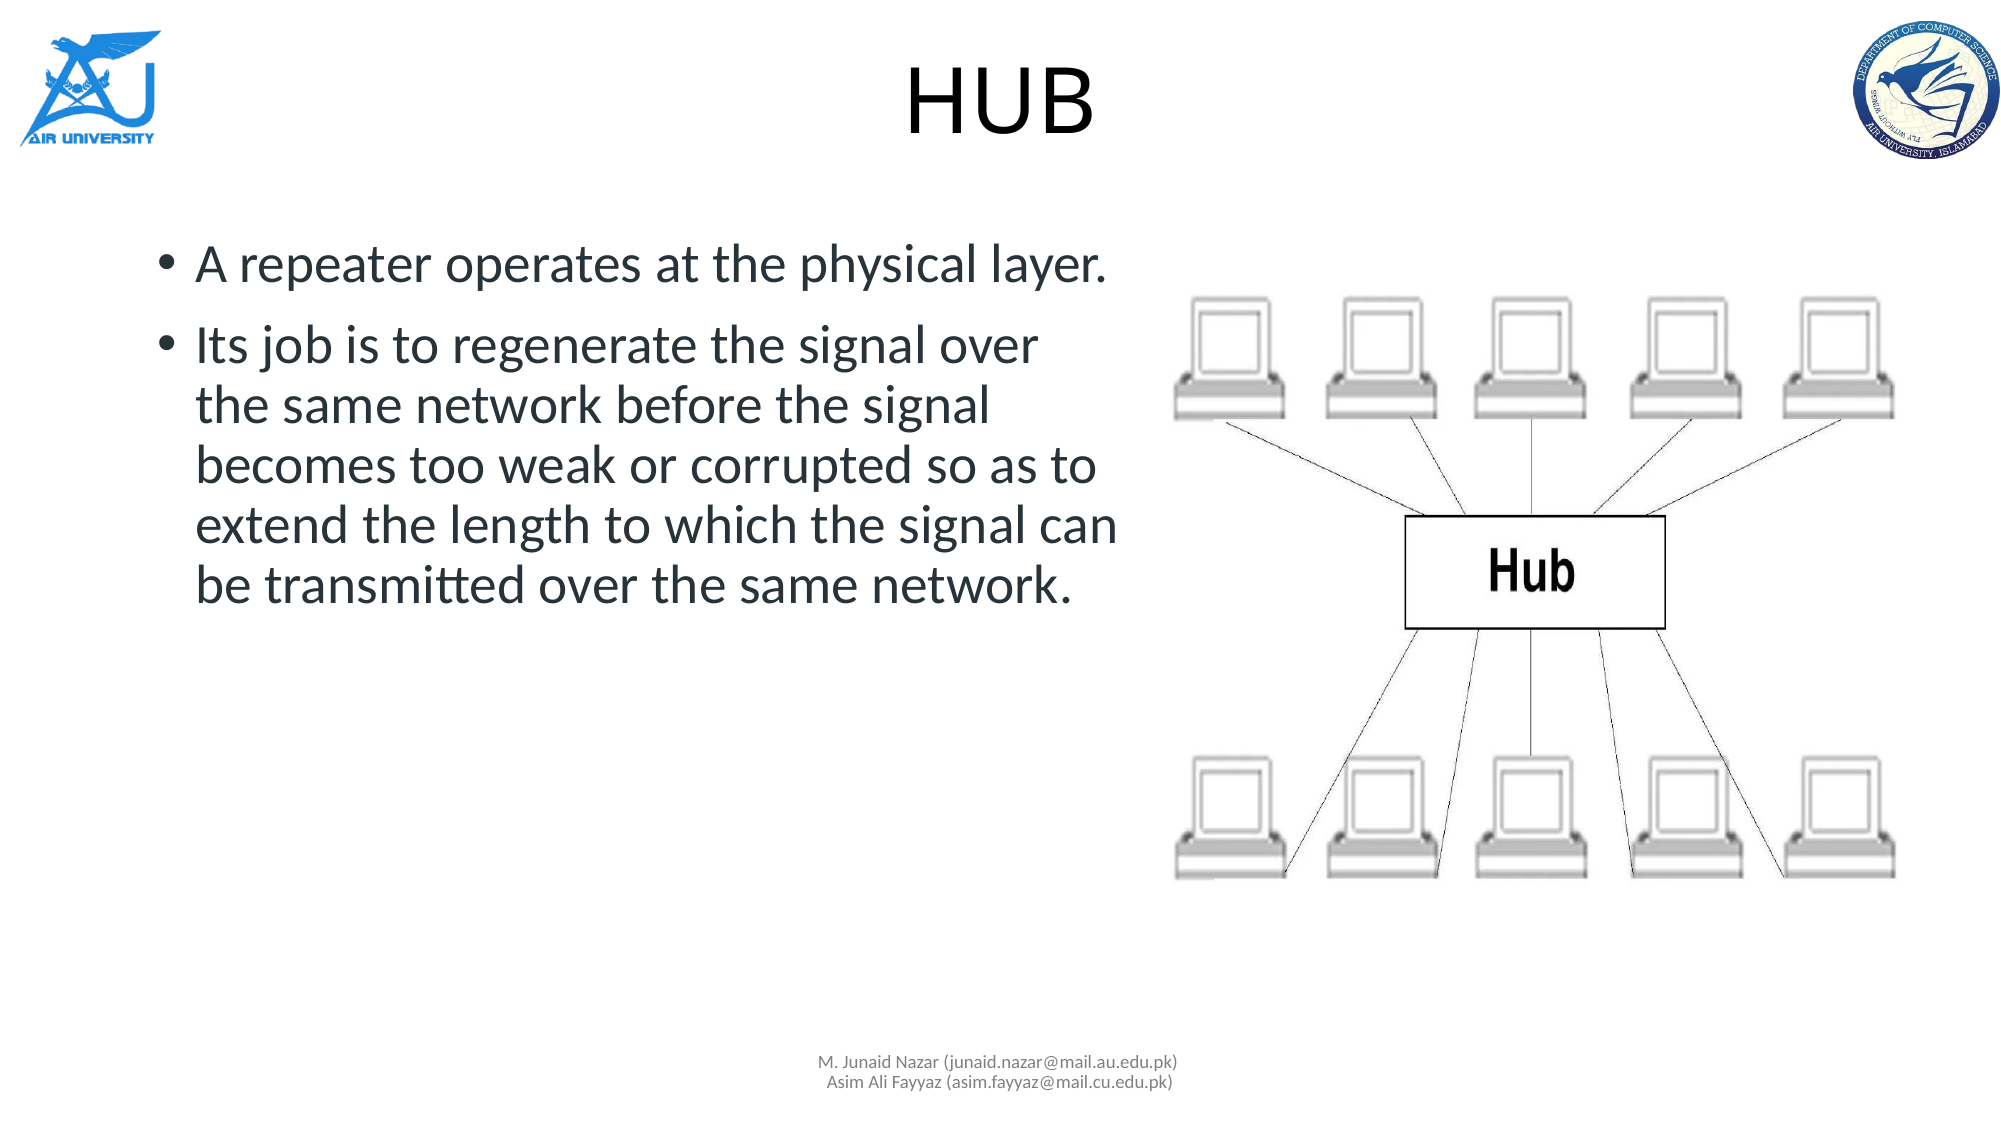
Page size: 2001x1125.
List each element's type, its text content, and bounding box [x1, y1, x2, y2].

picture [1853, 21, 2000, 159]
title HUB [99, 45, 1900, 163]
list A repeater operates at the physical layer. Its job is to regenerate the signal over the same network before the signal becomes too weak or corrupted so as to extend the length to which the signal can be transmitted over the same network. [99, 224, 1147, 1063]
picture [3, 21, 181, 159]
picture [1171, 292, 1900, 886]
footer M. Junaid Nazar (junaid.nazar@mail.au.edu.pk) Asim Ali Fayyaz (asim.fayyaz@mail.cu.edu.pk) [662, 1042, 1338, 1103]
